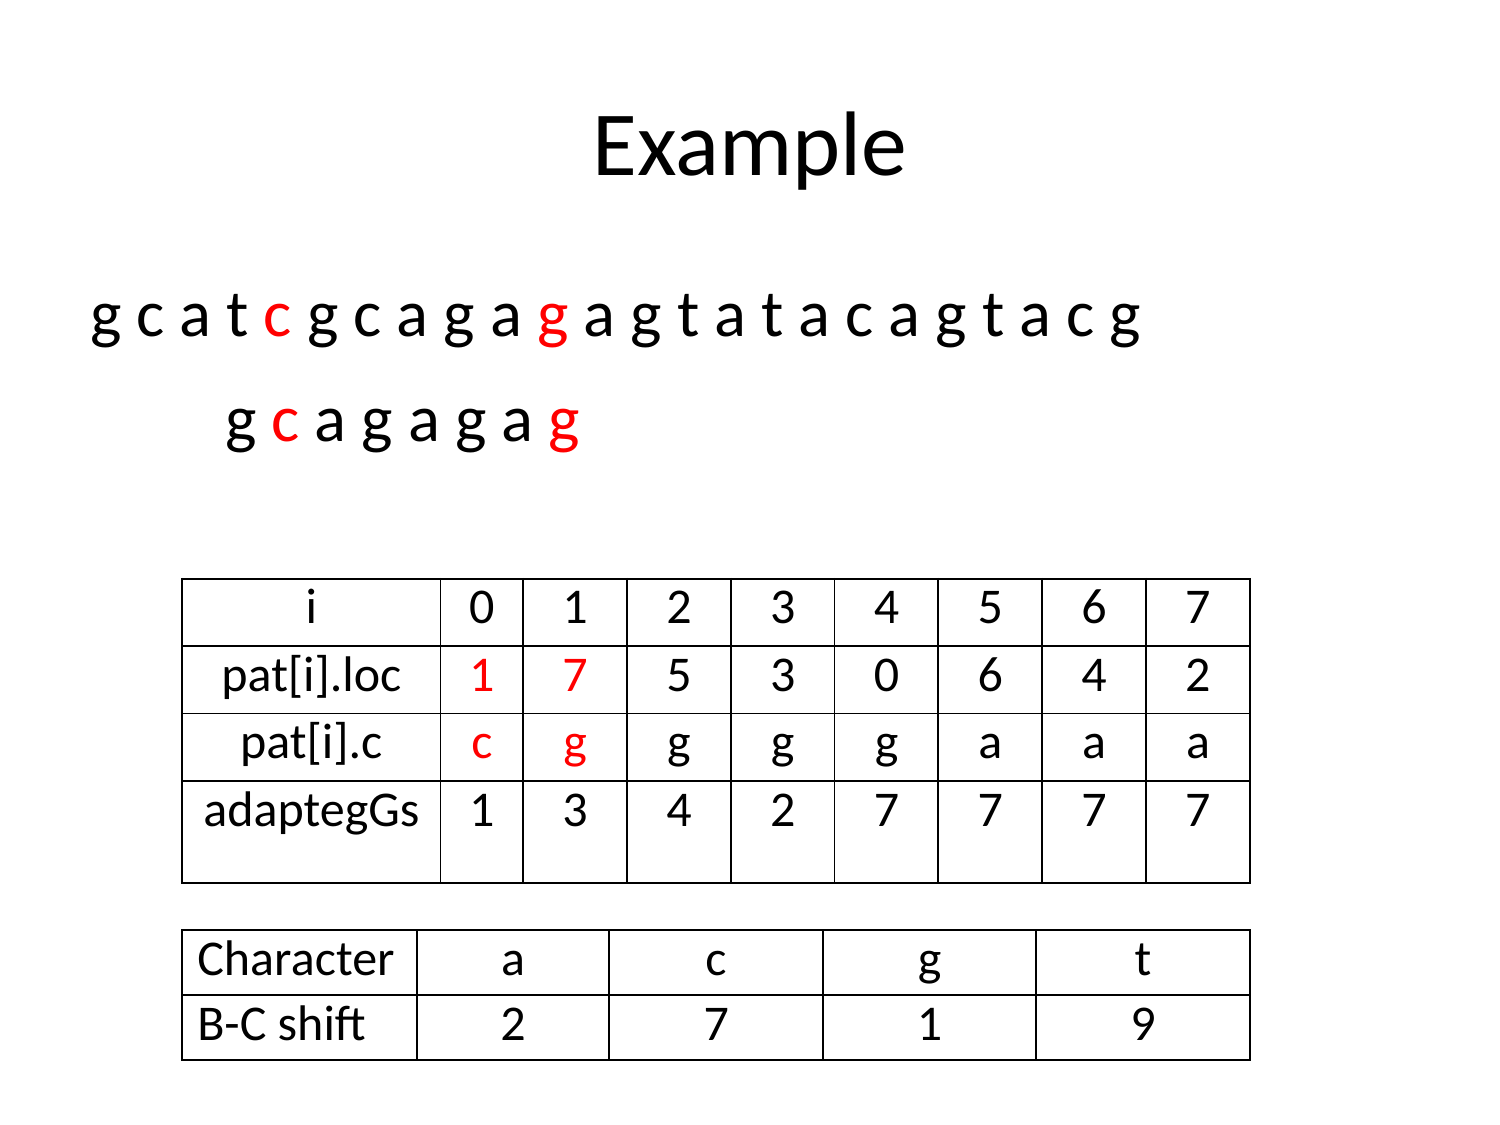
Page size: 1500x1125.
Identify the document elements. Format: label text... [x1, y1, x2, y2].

table_cell 2 [418, 996, 608, 1059]
table_cell 0 [835, 647, 937, 713]
table_cell pat[i].loc [183, 647, 440, 713]
table_header t [1037, 931, 1249, 994]
table_cell c [441, 714, 522, 780]
list g c a t c g c a g a g a g t a t a c a g t a c g g c a g a g a g [75, 262, 1425, 1005]
table_cell B-C shift [183, 996, 416, 1059]
table_header 4 [835, 580, 937, 645]
table_cell g [732, 714, 834, 780]
table_cell 7 [1147, 782, 1249, 882]
table_cell 7 [610, 996, 822, 1059]
table_header c [610, 931, 822, 994]
table_cell 3 [524, 782, 626, 882]
table_cell a [1147, 714, 1249, 780]
table_cell pat[i].c [183, 714, 440, 780]
table_header a [418, 931, 608, 994]
table_cell a [1043, 714, 1145, 780]
table_cell 4 [628, 782, 730, 882]
table_cell 7 [835, 782, 937, 882]
table_cell a [939, 714, 1041, 780]
table_cell 1 [441, 782, 522, 882]
table_header 3 [732, 580, 834, 645]
table_cell g [835, 714, 937, 780]
table_cell 2 [732, 782, 834, 882]
table_cell 1 [824, 996, 1035, 1059]
table_header i [183, 580, 440, 645]
table_header 6 [1043, 580, 1145, 645]
title Example [75, 45, 1425, 233]
table_cell 7 [939, 782, 1041, 882]
table_cell 7 [524, 647, 626, 713]
table_cell 5 [628, 647, 730, 713]
table_cell 3 [732, 647, 834, 713]
table_header 5 [939, 580, 1041, 645]
table_cell g [628, 714, 730, 780]
table_cell 2 [1147, 647, 1249, 713]
table_header g [824, 931, 1035, 994]
table_header 0 [441, 580, 522, 645]
table_cell g [524, 714, 626, 780]
table_header Character [183, 931, 416, 994]
table_cell 4 [1043, 647, 1145, 713]
table_cell 7 [1043, 782, 1145, 882]
table_cell adaptegGs [183, 782, 440, 882]
table_header 1 [524, 580, 626, 645]
table_cell 1 [441, 647, 522, 713]
table_header 2 [628, 580, 730, 645]
table_cell 6 [939, 647, 1041, 713]
table_header 7 [1147, 580, 1249, 645]
table_cell 9 [1037, 996, 1249, 1059]
